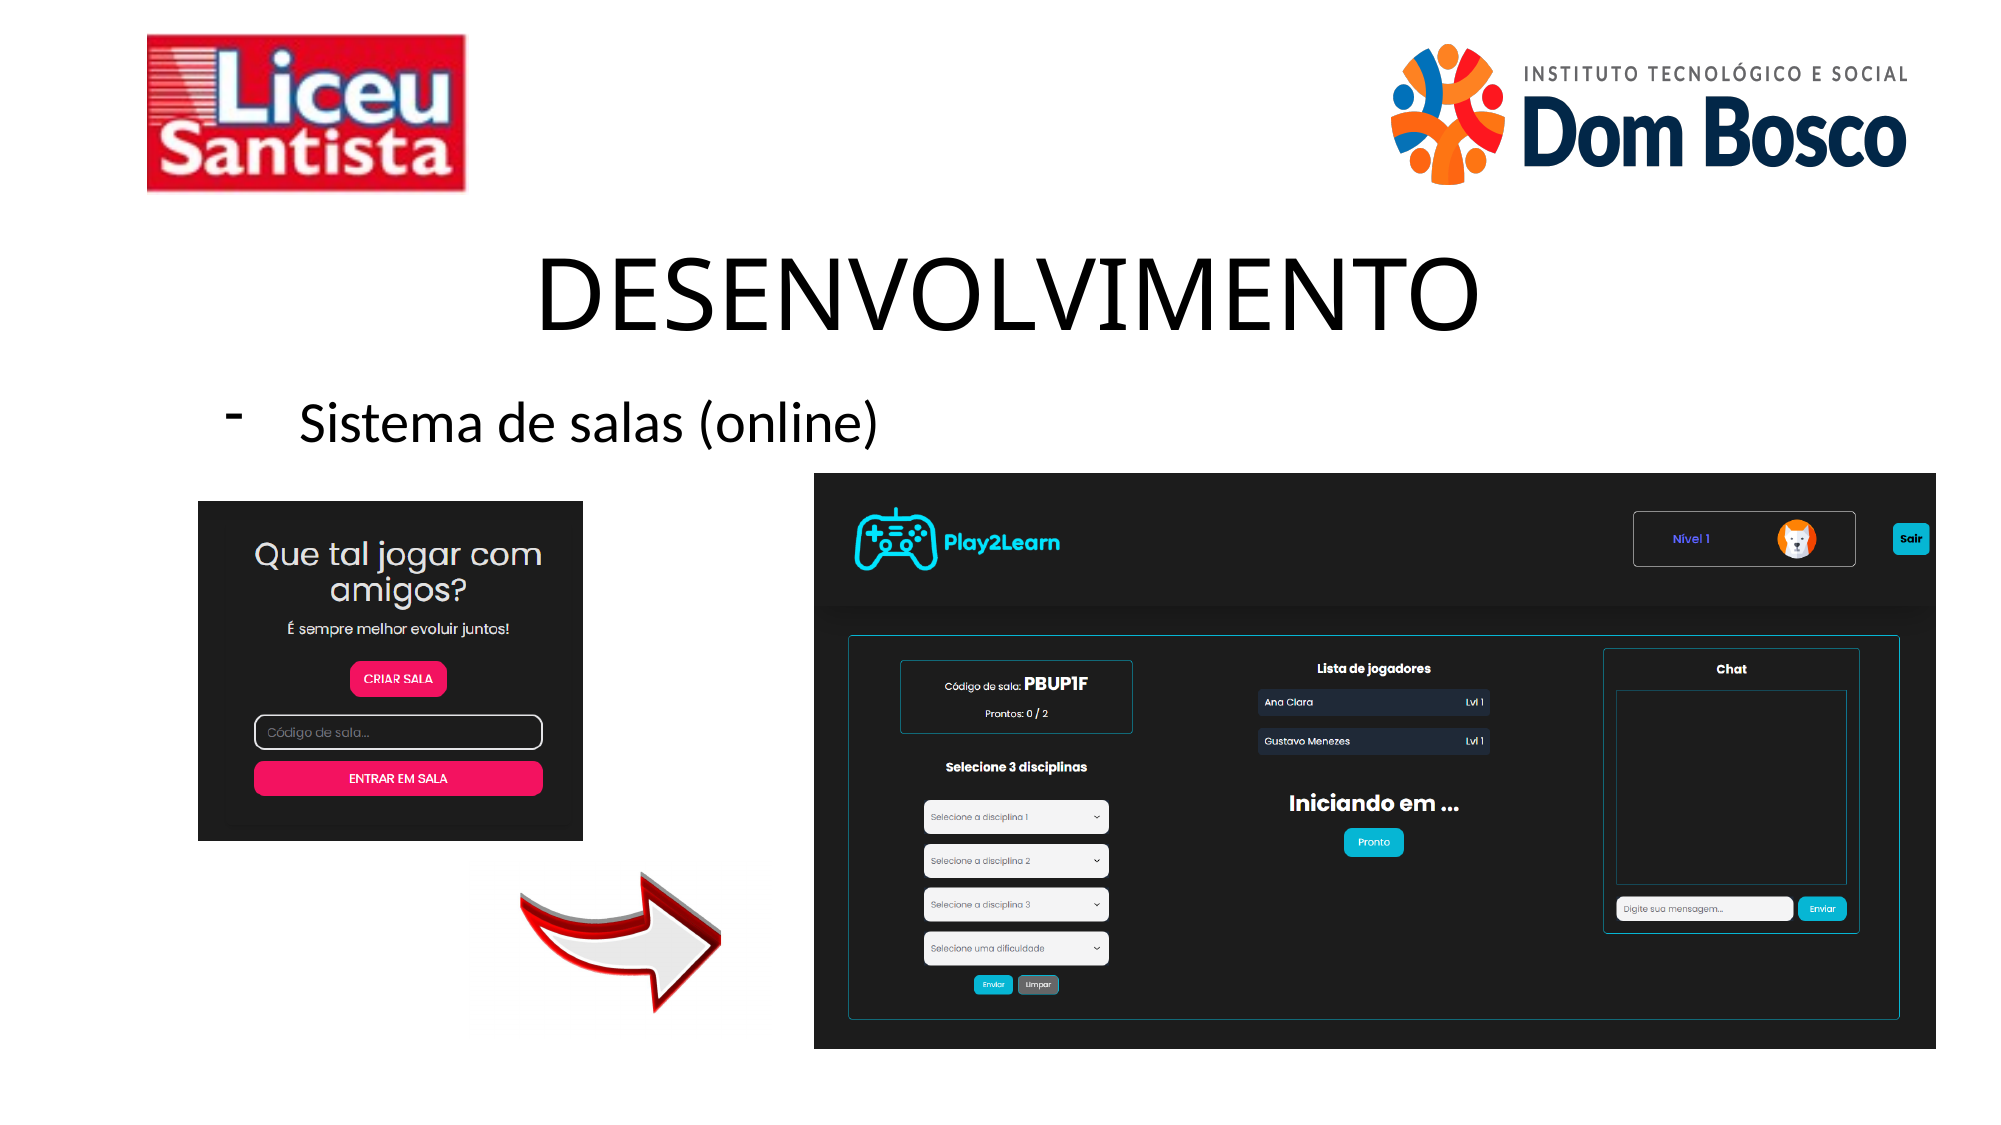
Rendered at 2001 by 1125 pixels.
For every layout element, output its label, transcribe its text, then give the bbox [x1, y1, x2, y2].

picture [147, 33, 469, 195]
picture [198, 501, 583, 841]
subtitle Sistema de salas (online) [209, 384, 1809, 696]
picture [814, 473, 1936, 1049]
picture [1391, 44, 1907, 185]
title DESENVOLVIMENTO [259, 219, 1760, 360]
picture [469, 861, 772, 1039]
